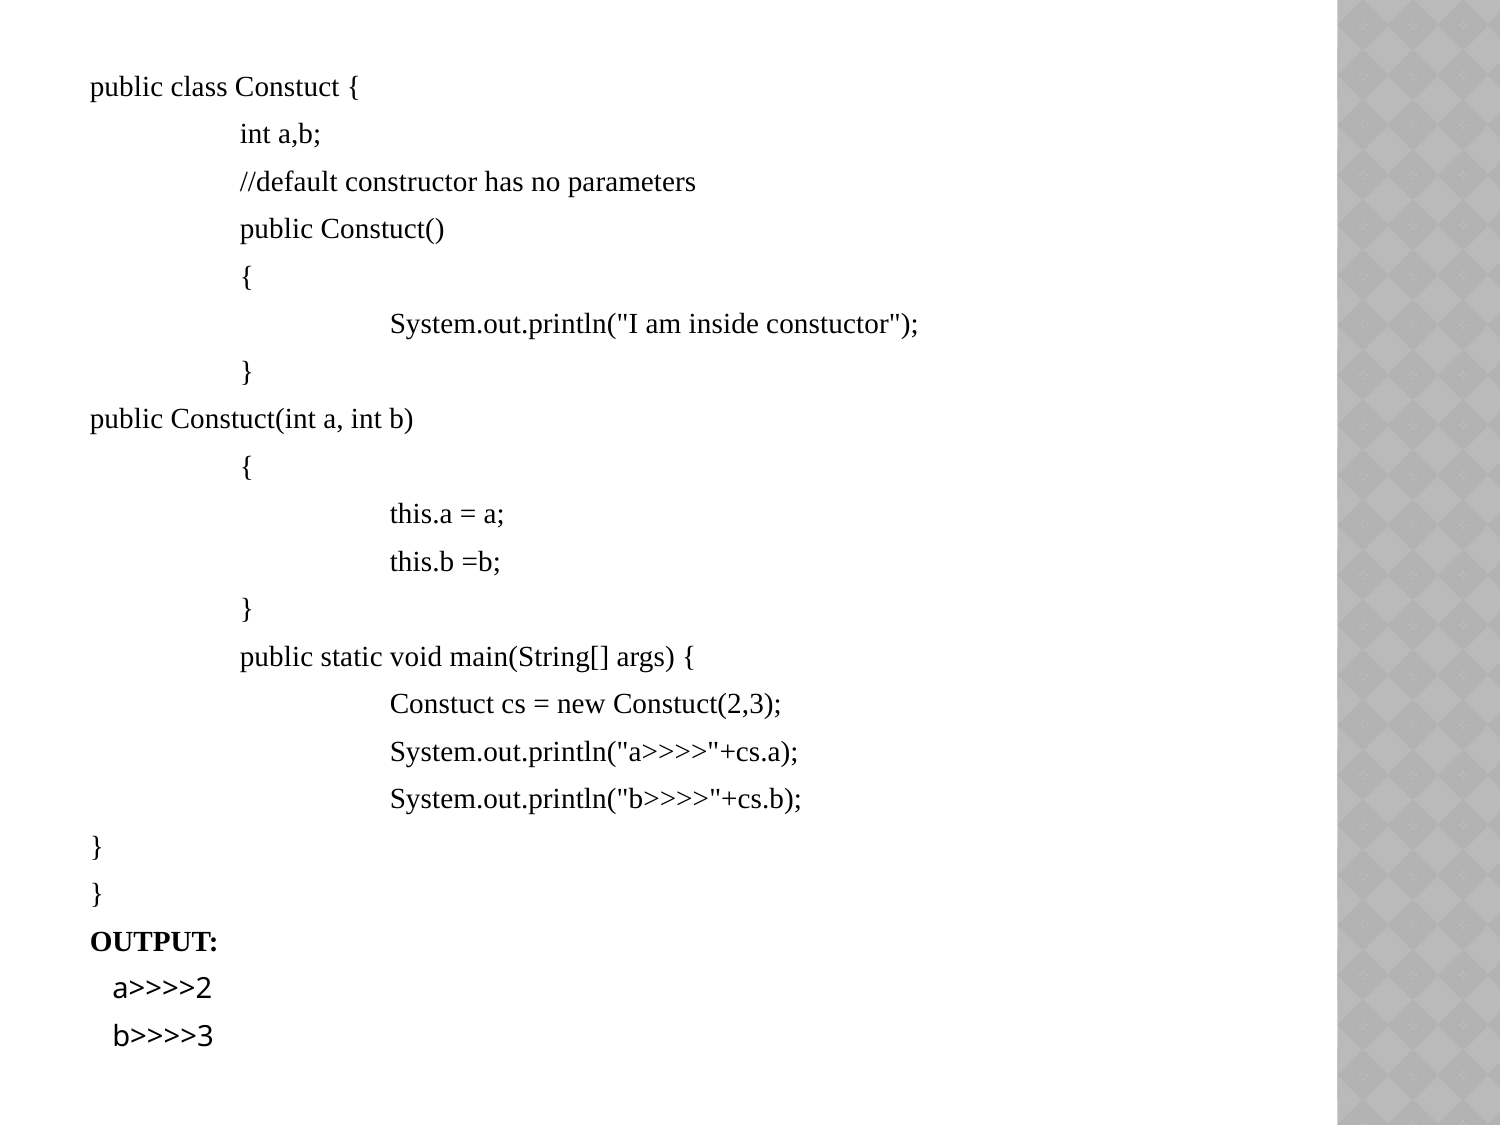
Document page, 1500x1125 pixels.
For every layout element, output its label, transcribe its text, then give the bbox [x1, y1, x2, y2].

list public class Constuct { int a,b; //default constructor has no parameters public Constuct() { System.out.println("I am inside constuctor"); } public Constuct(int a, int b) { this.a = a; this.b =b; } public static void main(String[] args) { Constuct cs = new Constuct(2,3); System.out.println("a>>>>"+cs.a); System.out.println("b>>>>"+cs.b); } } OUTPUT: a>>>>2 b>>>>3 [75, 59, 1263, 1104]
